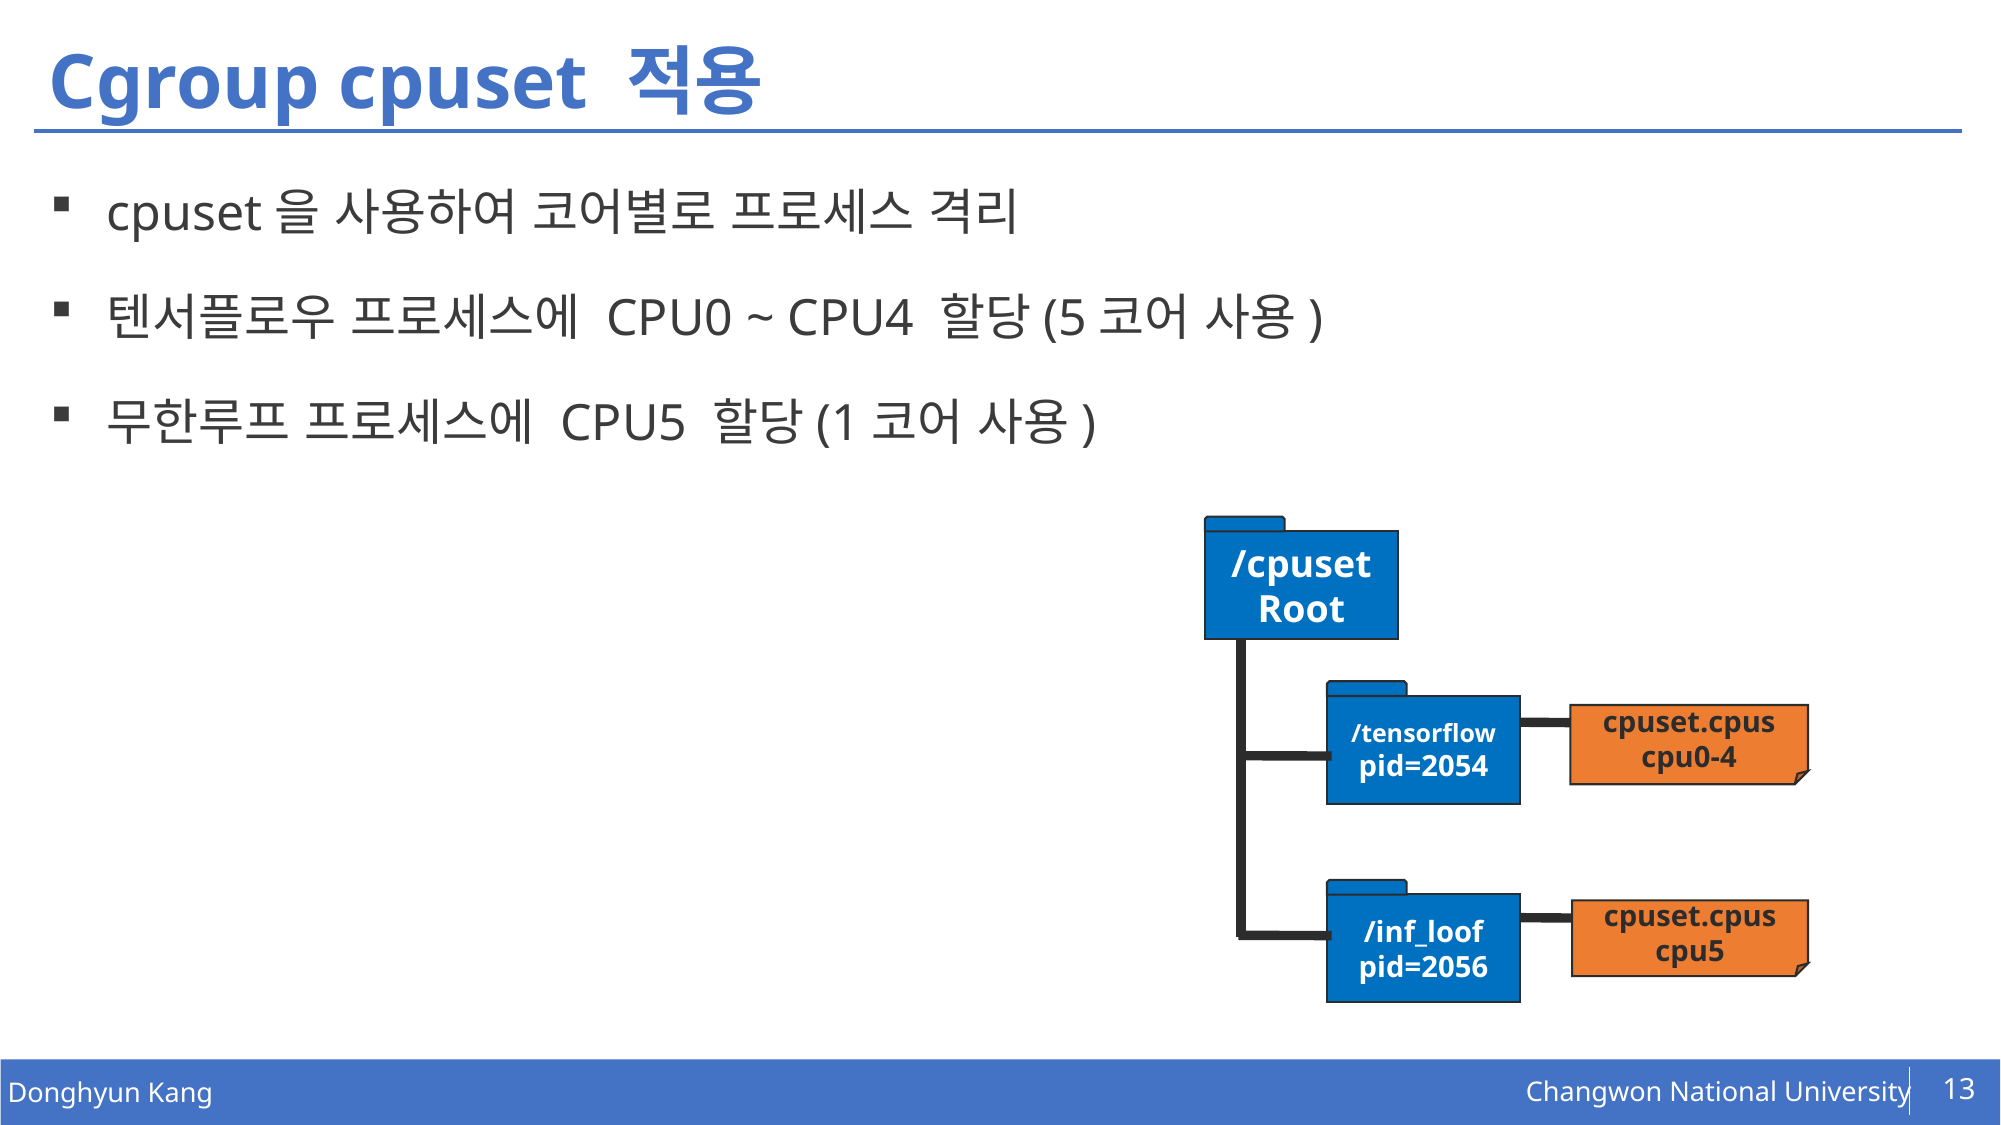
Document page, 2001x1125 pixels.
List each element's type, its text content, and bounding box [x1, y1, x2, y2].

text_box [1327, 879, 1520, 1003]
title Cgroup cpuset 적용 [33, 27, 1963, 143]
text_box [1327, 681, 1520, 804]
slide_number 13 [1922, 1060, 1996, 1121]
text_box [1204, 516, 1398, 640]
text_box cpuset.cpus cpu5 [1571, 899, 1812, 978]
text_box cpuset.cpus cpu0-4 [1569, 703, 1812, 786]
list ​cpuset을 사용하여 코어별로 프로세스 격리 텐서플로우 프로세스에 CPU0 ~ CPU4 할당(5코어 사용) 무한루프 프로세스에 CPU5 할당(1코어 사용) [35, 149, 1964, 994]
